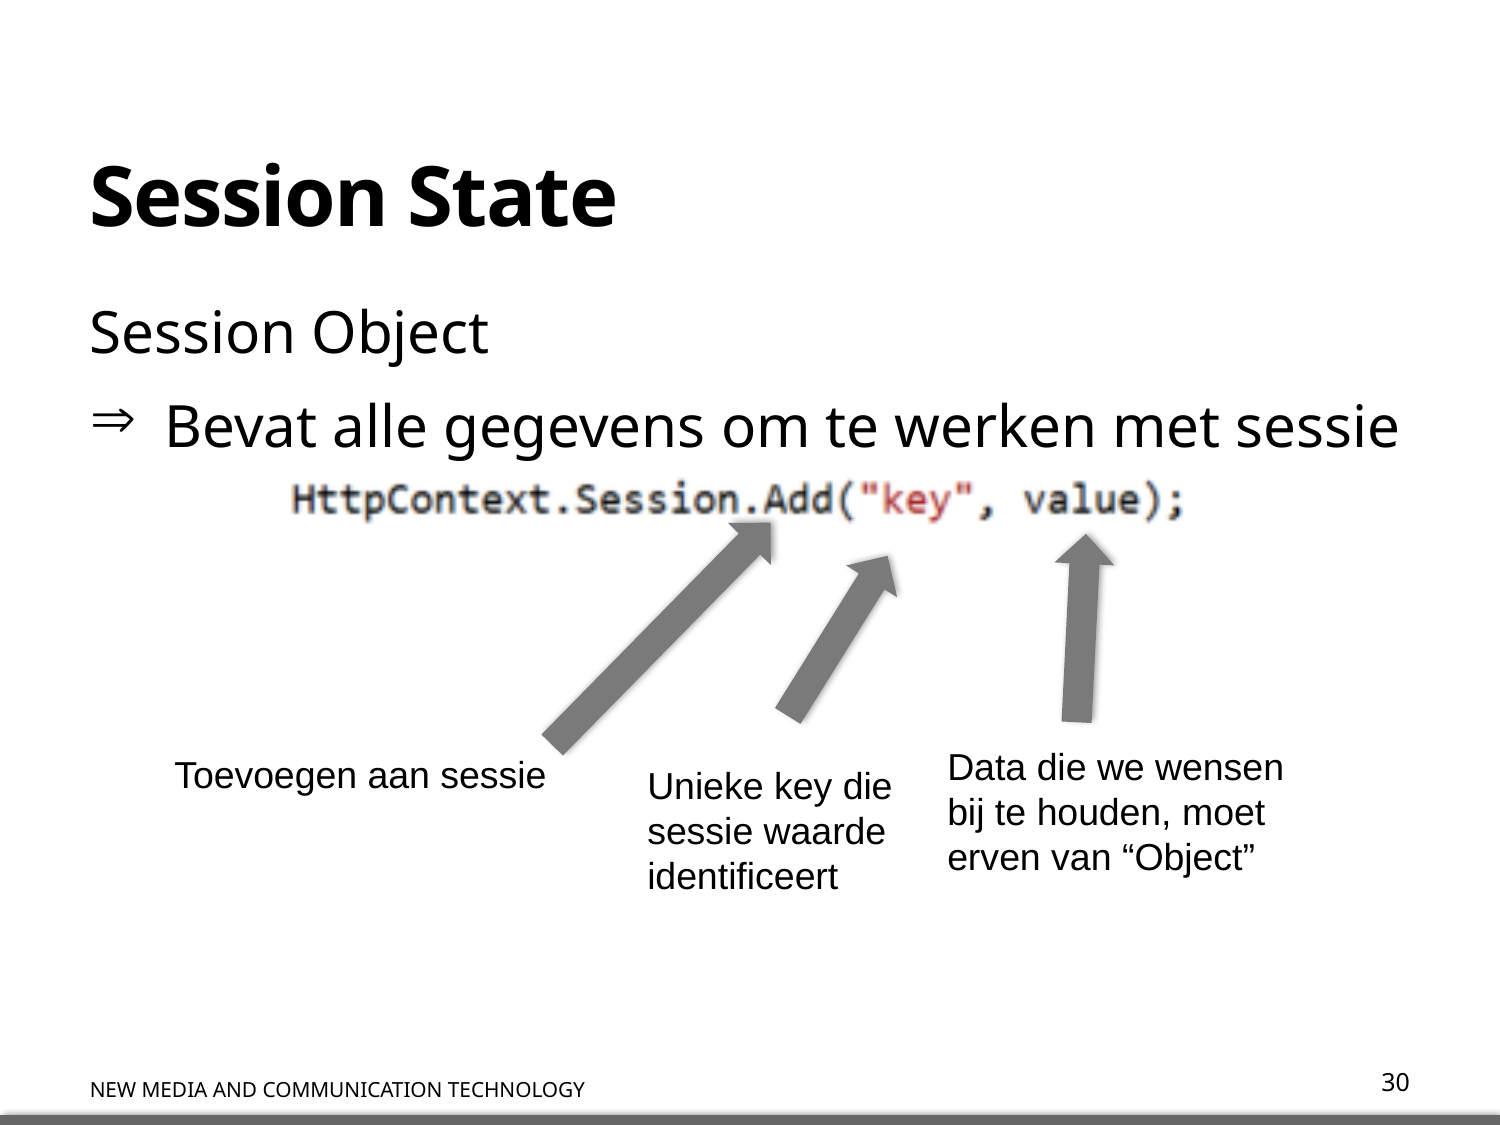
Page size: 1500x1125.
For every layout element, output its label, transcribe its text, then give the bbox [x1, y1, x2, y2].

picture [276, 450, 1222, 545]
title Session State [75, 25, 1425, 250]
text_box [540, 550, 772, 757]
text_box Unieke key die sessie waarde identificeert [632, 754, 913, 905]
text_box Toevoegen aan sessie [159, 744, 562, 804]
text_box [774, 554, 899, 725]
slide_number 30 [1146, 1068, 1425, 1108]
text_box [1053, 550, 1116, 725]
text_box Data die we wensen bij te houden, moet erven van “Object” [932, 735, 1341, 885]
list Session Object Bevat alle gegevens om te werken met sessie [75, 287, 1425, 1005]
